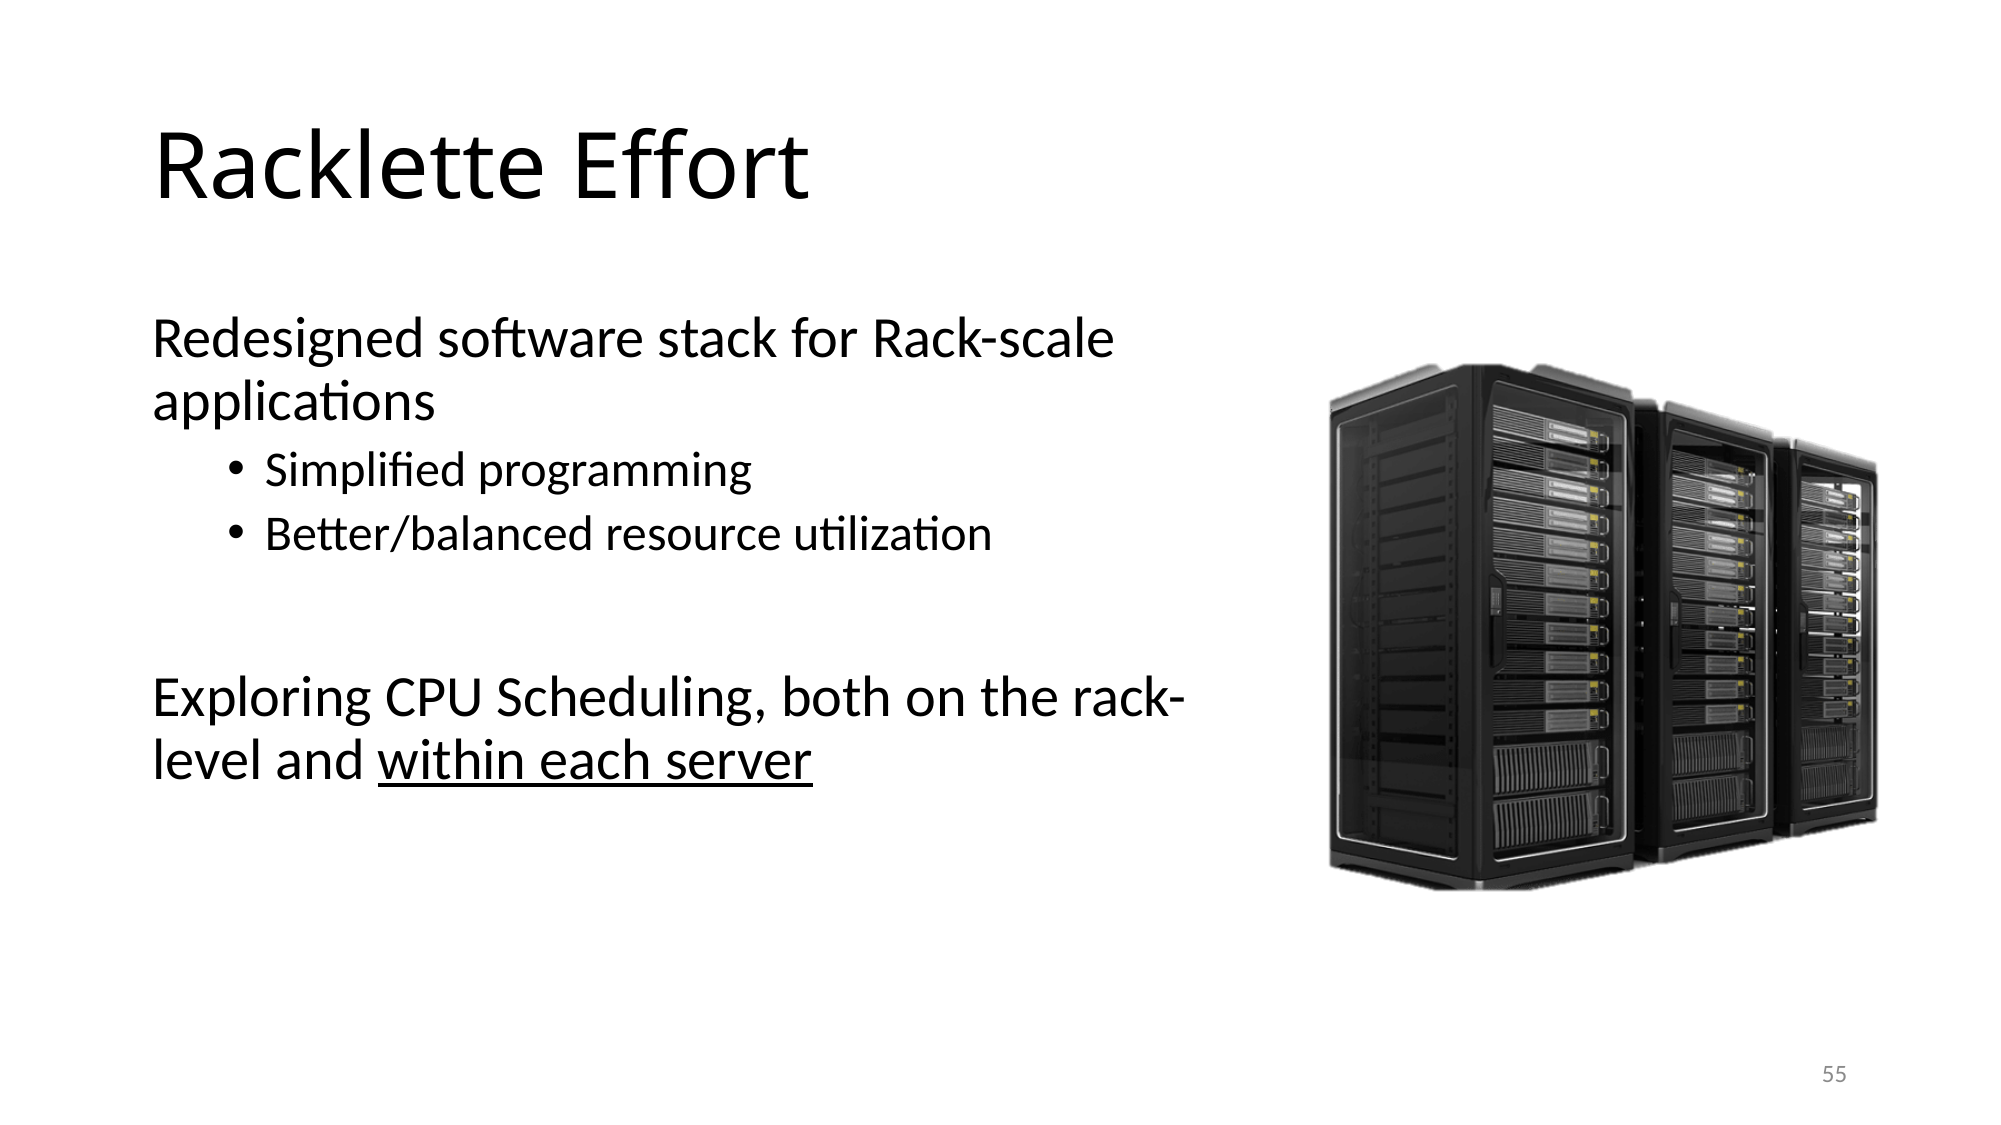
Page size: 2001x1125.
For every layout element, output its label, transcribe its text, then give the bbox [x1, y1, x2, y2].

list Redesigned software stack for Rack-scale applications Simplified programming Better/balanced resource utilization Exploring CPU Scheduling, both on the rack-level and within each server [137, 299, 1214, 1014]
title Racklette Effort [137, 59, 1863, 278]
slide_number 55 [1412, 1042, 1863, 1103]
picture [1102, 299, 2000, 957]
